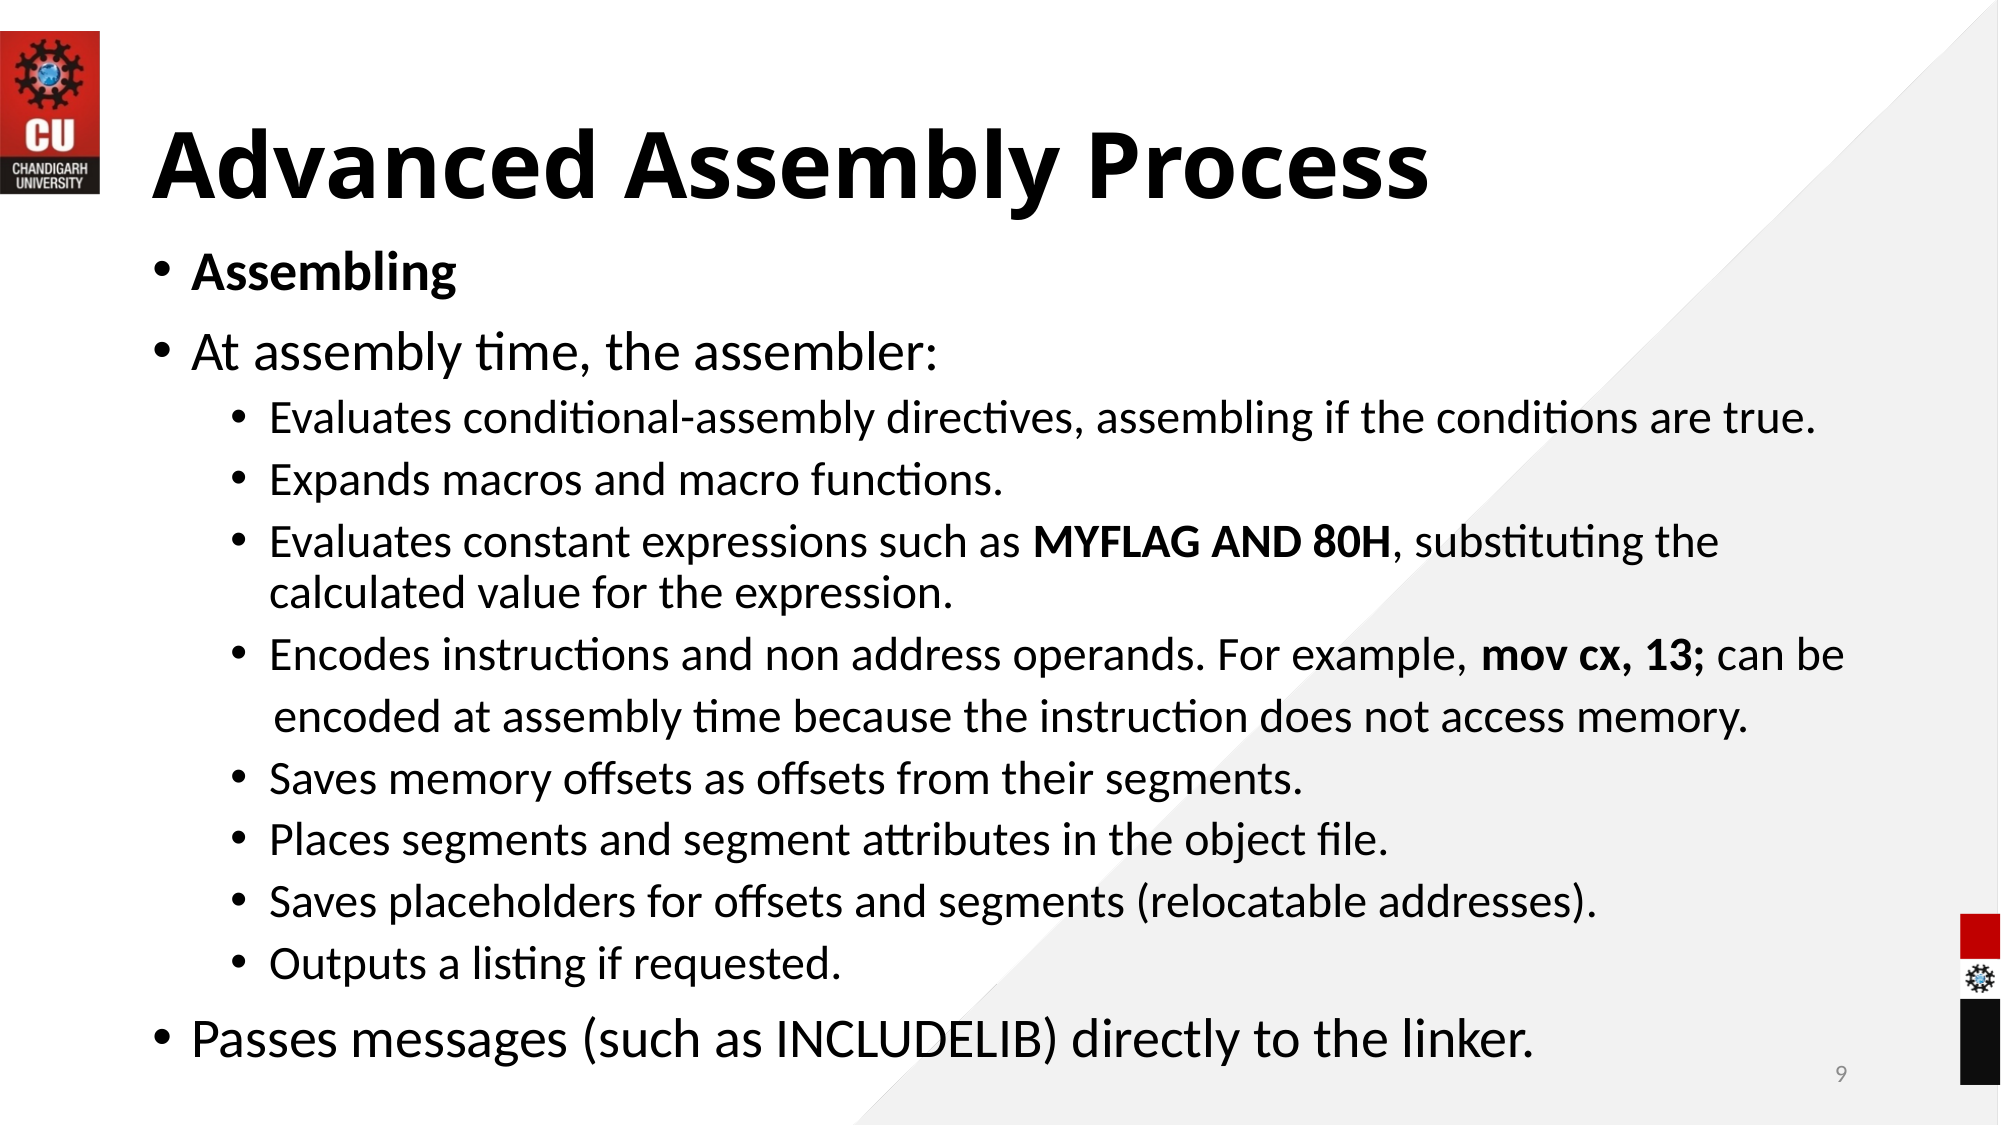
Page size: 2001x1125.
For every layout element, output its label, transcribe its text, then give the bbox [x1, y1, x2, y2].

list Assembling At assembly time, the assembler: Evaluates conditional-assembly directives, assembling if the conditions are true. Expands macros and macro functions. Evaluates constant expressions such as MYFLAG AND 80H, substituting the calculated value for the expression. Encodes instructions and non address operands. For example, mov cx, 13; can be encoded at assembly time because the instruction does not access memory. Saves memory offsets as offsets from their segments. Places segments and segment attributes in the object file. Saves placeholders for offsets and segments (relocatable addresses). Outputs a listing if requested. Passes messages (such as INCLUDELIB) directly to the linker. [137, 234, 1863, 1088]
slide_number 9 [1412, 1042, 1863, 1103]
picture [0, 0, 2001, 1125]
title Advanced Assembly Process [137, 59, 1863, 234]
